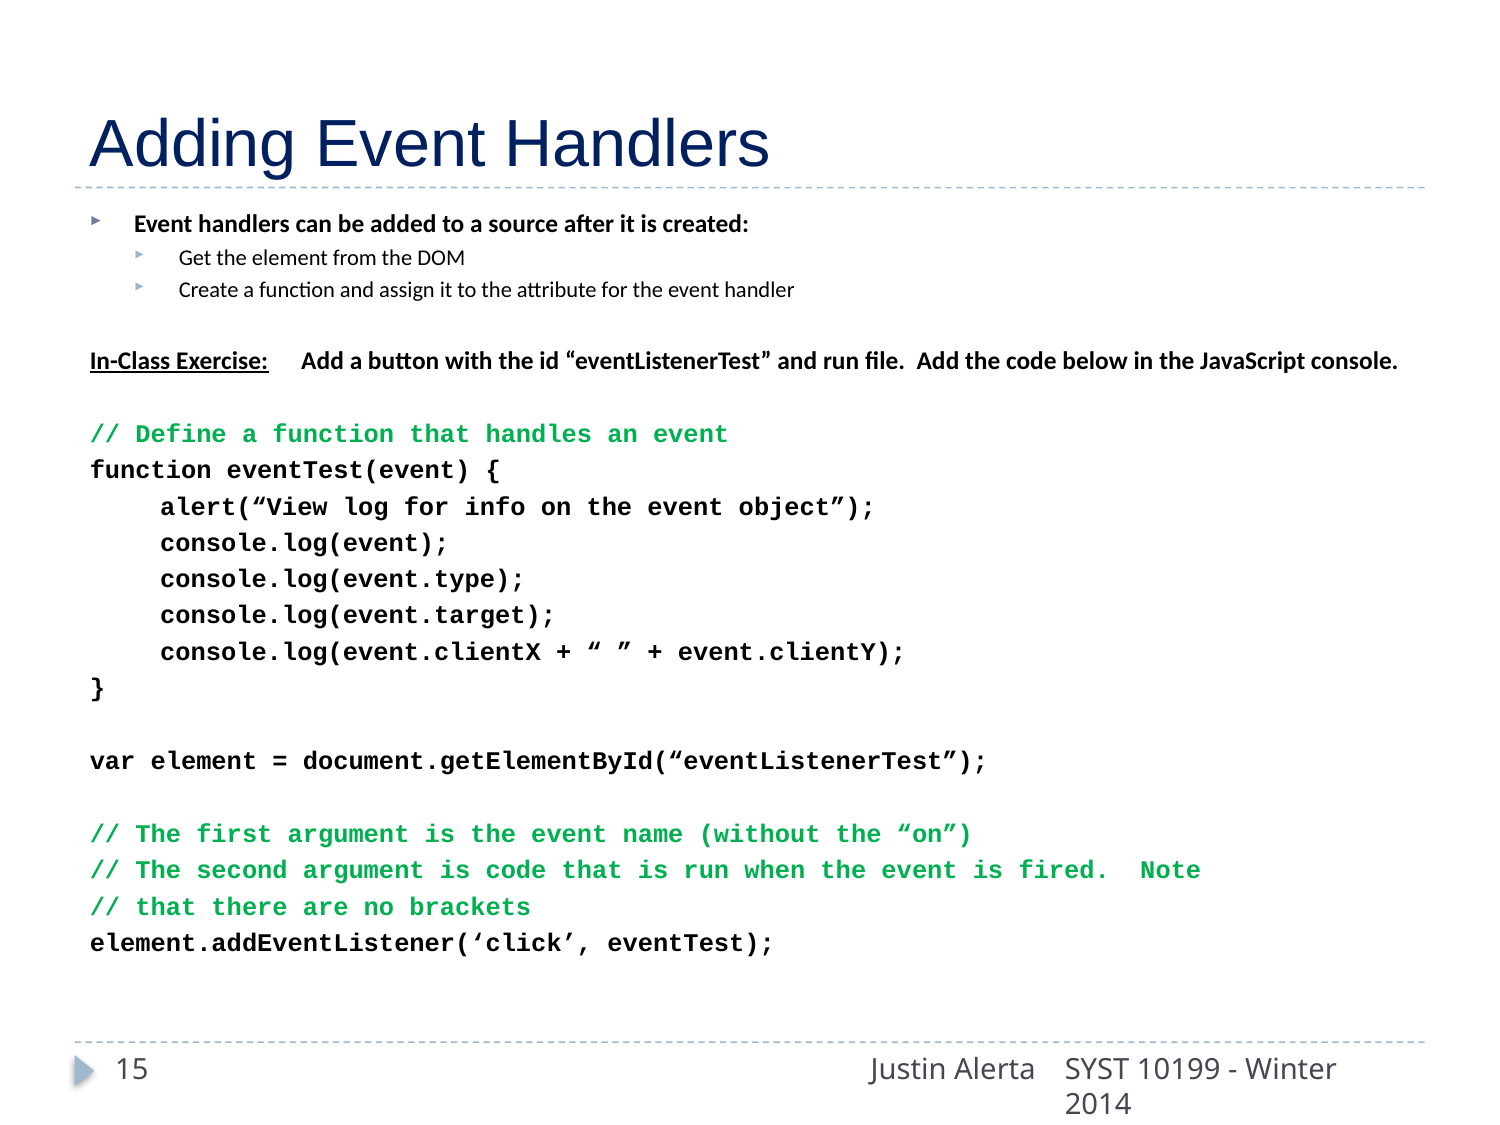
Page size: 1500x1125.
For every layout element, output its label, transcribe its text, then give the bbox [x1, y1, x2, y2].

list Event handlers can be added to a source after it is created: Get the element from the DOM Create a function and assign it to the attribute for the event handler In-Class Exercise: Add a button with the id “eventListenerTest” and run file. Add the code below in the JavaScript console. // Define a function that handles an event function eventTest(event) { alert(“View log for info on the event object”); console.log(event); console.log(event.type); console.log(event.target); console.log(event.clientX + “ ” + event.clientY); } var element = document.getElementById(“eventListenerTest”); // The first argument is the event name (without the “on”) // The second argument is code that is run when the event is fired. Note // that there are no brackets element.addEventListener(‘click’, eventTest); [75, 200, 1425, 1010]
title Adding Event Handlers [75, 24, 1425, 188]
footer Justin Alerta [475, 1042, 1051, 1103]
slide_number 15 [100, 1042, 426, 1103]
slide_number SYST 10199 - Winter 2014 [1051, 1042, 1426, 1103]
